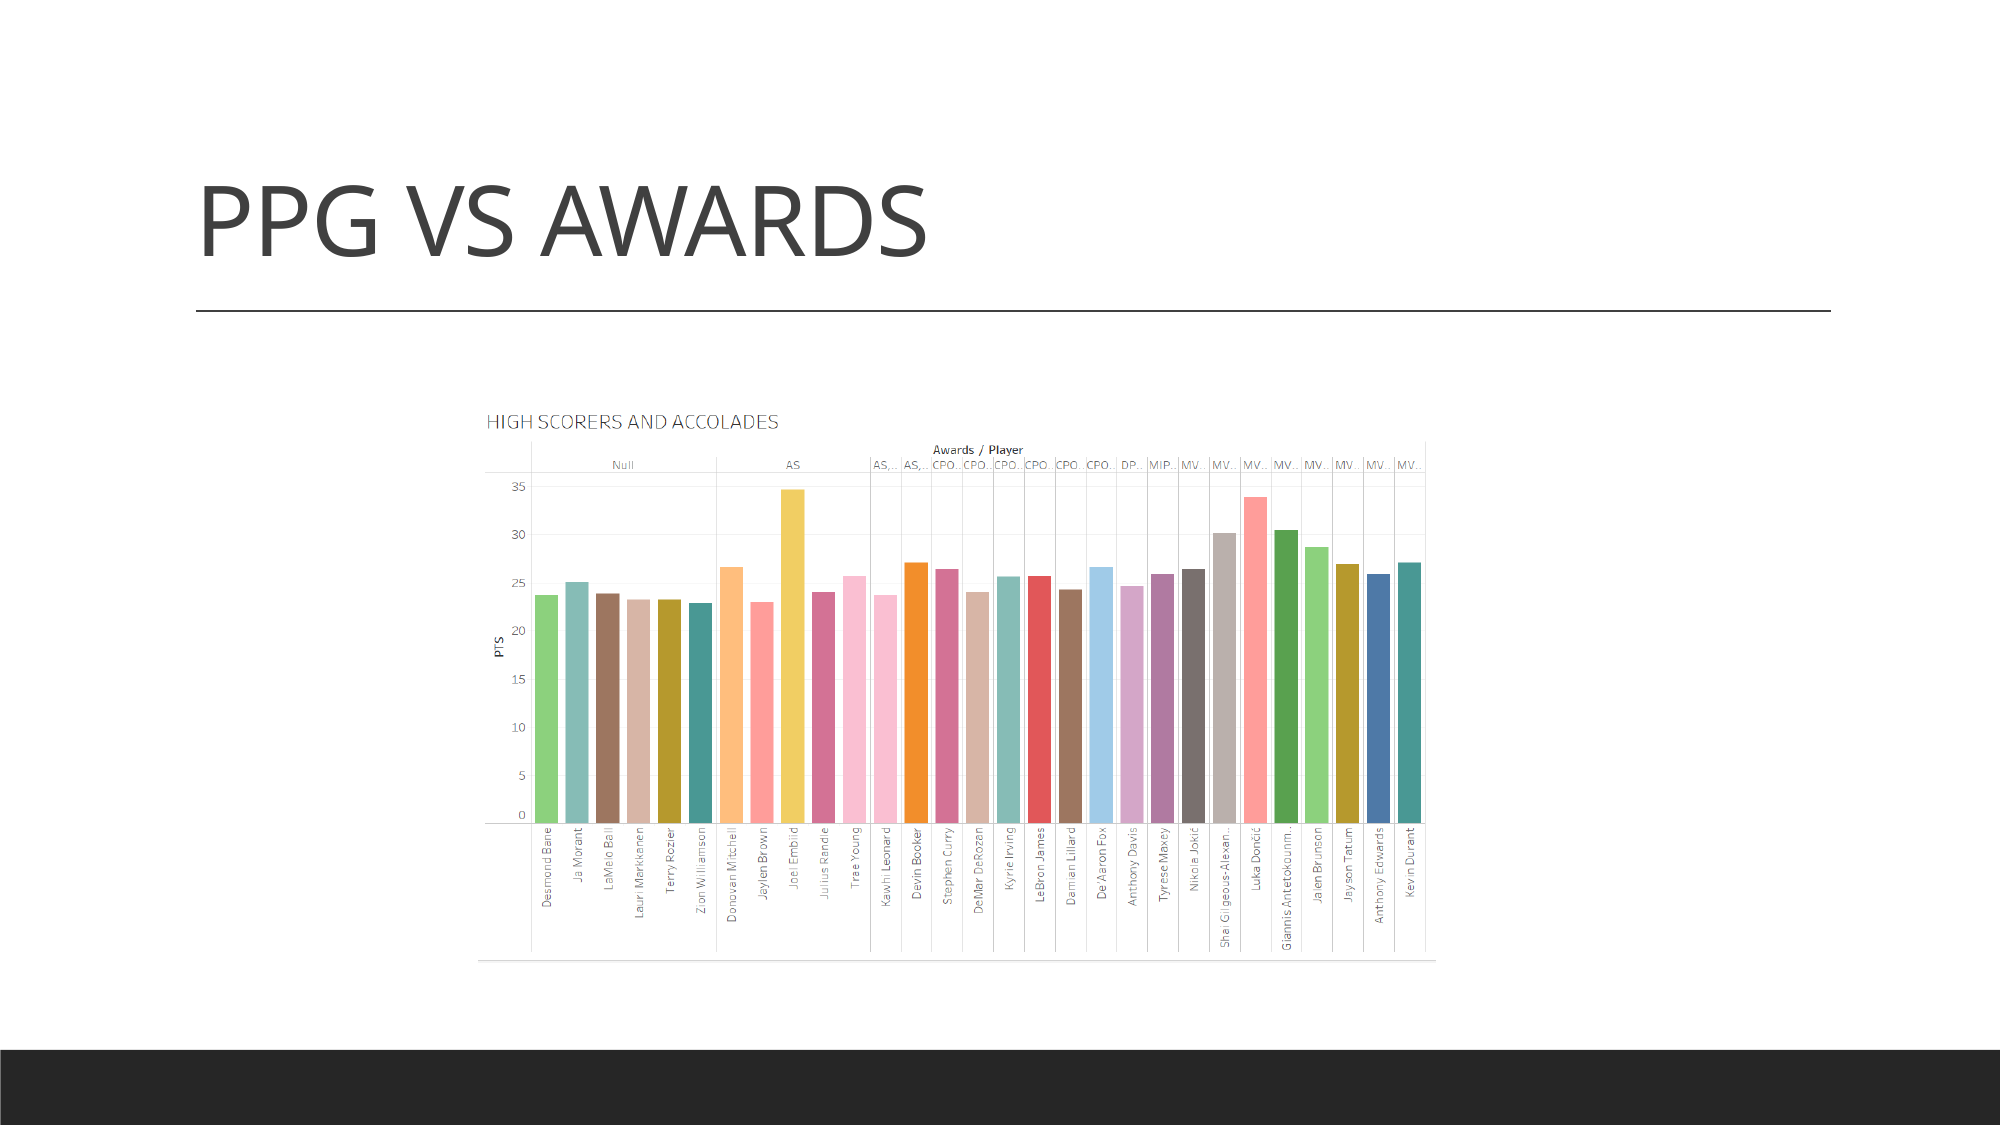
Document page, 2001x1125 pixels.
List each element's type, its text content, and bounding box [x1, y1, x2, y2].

title PPG VS AWARDS [180, 47, 1830, 285]
picture [477, 404, 1436, 964]
